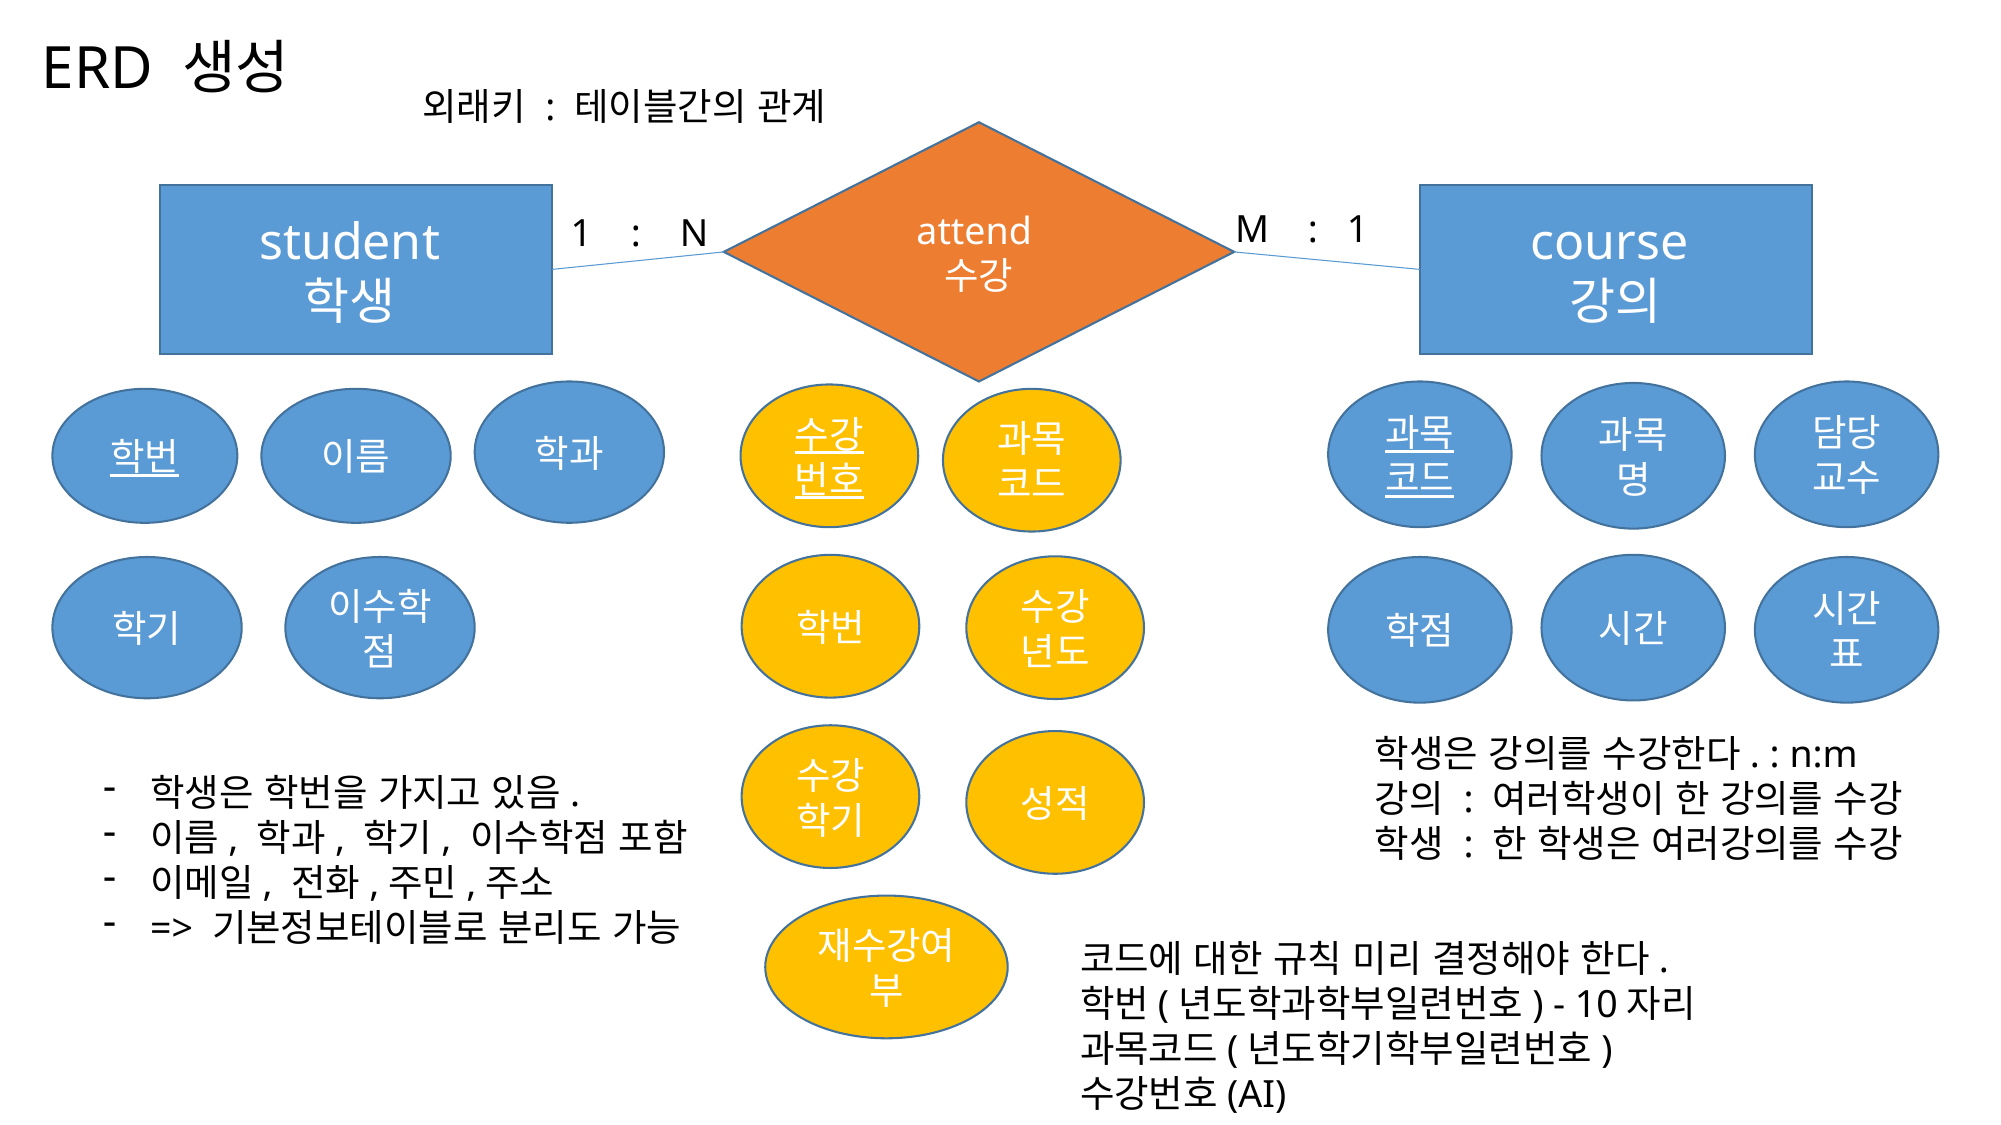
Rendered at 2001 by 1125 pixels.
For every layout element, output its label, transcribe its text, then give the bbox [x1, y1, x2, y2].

text_box 이름 [260, 387, 452, 524]
text_box 과목명 [1540, 381, 1727, 530]
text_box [1234, 251, 1420, 270]
text_box 1 : N [555, 201, 724, 251]
text_box 수강년도 [965, 555, 1146, 701]
title ERD 생성 [26, 24, 1752, 115]
text_box 학생은 학번을 가지고 있음. 이름, 학과, 학기, 이수학점 포함 이메일, 전화,주민,주소 => 기본정보테이블로 분리도 가능 [88, 761, 703, 957]
text_box 코드에 대한 규칙 미리 결정해야 한다. 학번(년도학과학부일련번호) - 10자리 과목코드(년도학기학부일련번호) 수강번호(AI) [1065, 928, 1711, 1123]
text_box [551, 251, 724, 270]
text_box 시간표 [1753, 555, 1940, 704]
text_box 학번 [740, 553, 921, 699]
text_box 수강학기 [740, 724, 921, 870]
text_box 과목코드 [941, 387, 1122, 533]
text_box 학과 [473, 380, 666, 524]
text_box attend 수강 [724, 121, 1225, 383]
text_box 시간 [1540, 553, 1727, 702]
text_box 과목코드 [1327, 380, 1513, 529]
text_box 학생은 강의를 수강한다. : n:m 강의 : 여러학생이 한 강의를 수강 학생 : 한 학생은 여러강의를 수강 [1360, 722, 1919, 918]
text_box 재수강여부 [764, 894, 1009, 1040]
text_box 성적 [965, 730, 1146, 875]
text_box student 학생 [159, 184, 553, 355]
text_box 학점 [1327, 555, 1513, 704]
text_box 담당교수 [1753, 380, 1940, 529]
text_box 외래키 : 테이블간의 관계 [407, 75, 842, 136]
text_box M : 1 [1220, 197, 1420, 258]
text_box course 강의 [1419, 184, 1813, 355]
text_box 수강번호 [739, 383, 920, 529]
text_box 학기 [51, 555, 243, 700]
text_box 이수학점 [284, 555, 476, 700]
text_box 학번 [51, 387, 239, 524]
